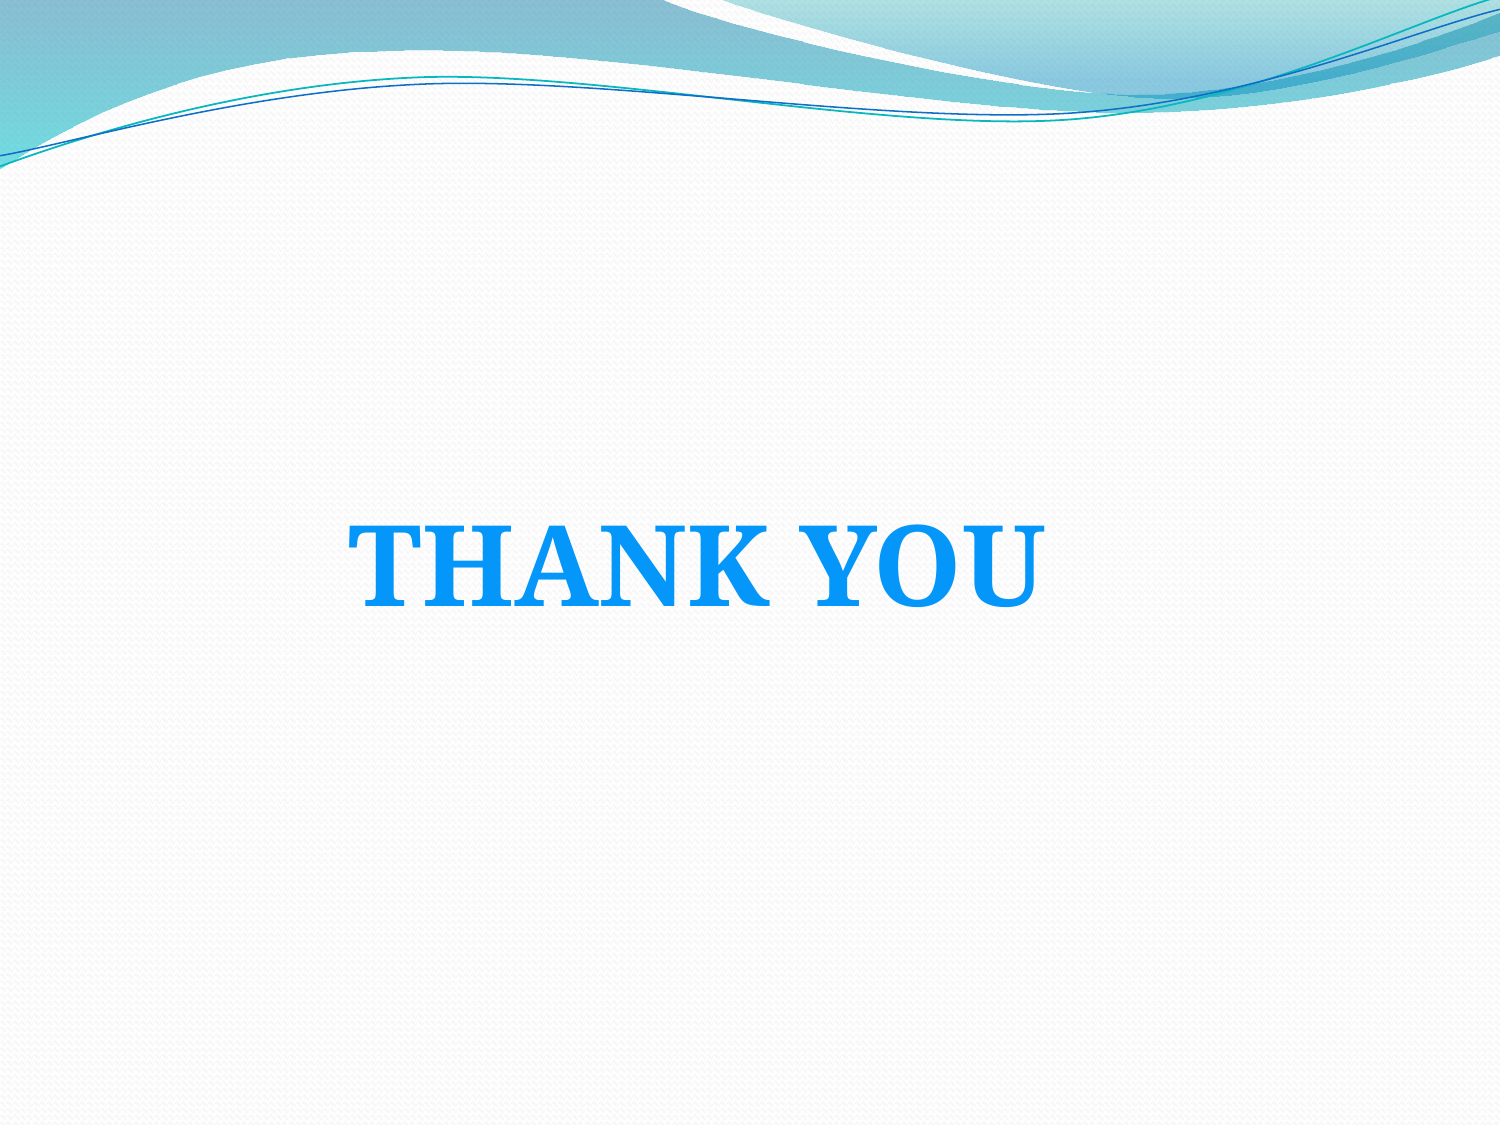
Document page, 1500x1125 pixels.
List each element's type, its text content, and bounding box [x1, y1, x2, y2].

text_box THANK YOU [333, 486, 1062, 637]
